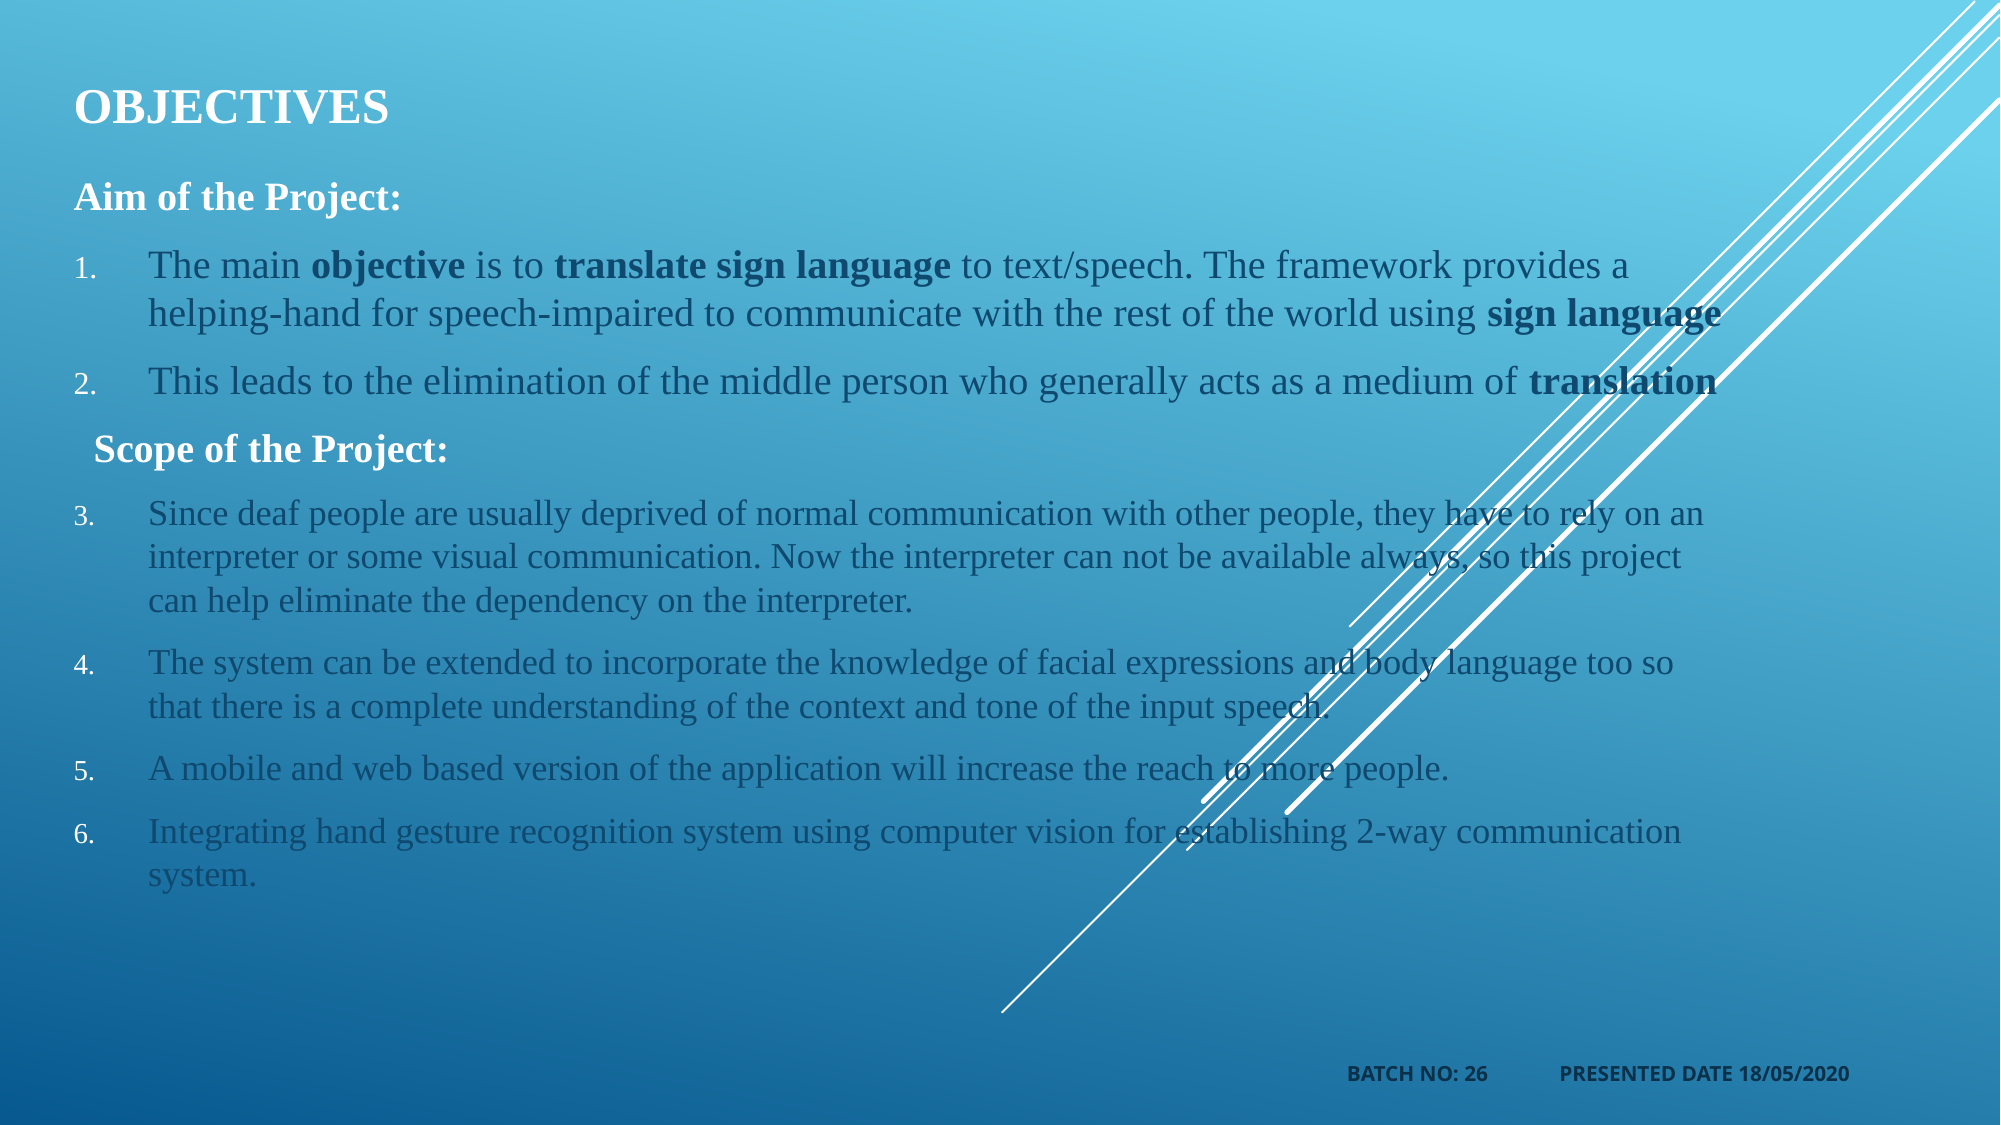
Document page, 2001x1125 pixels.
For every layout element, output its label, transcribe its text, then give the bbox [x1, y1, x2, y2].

subtitle Aim of the Project: The main objective is to translate sign language to text/speech. The framework provides a helping-hand for speech-impaired to communicate with the rest of the world using sign language This leads to the elimination of the middle person who generally acts as a medium of translation Scope of the Project: Since deaf people are usually deprived of normal communication with other people, they have to rely on an interpreter or some visual communication. Now the interpreter can not be available always, so this project can help eliminate the dependency on the interpreter. The system can be extended to incorporate the knowledge of facial expressions and body language too so that there is a complete understanding of the context and tone of the input speech. A mobile and web based version of the application will increase the reach to more people. Integrating hand gesture recognition system using computer vision for establishing 2-way communication system. [58, 162, 1750, 978]
title OBJECTIVES [58, 21, 1750, 162]
footer BATCH NO: 26 PRESENTED DATE 18/05/2020 [1331, 1053, 1965, 1104]
